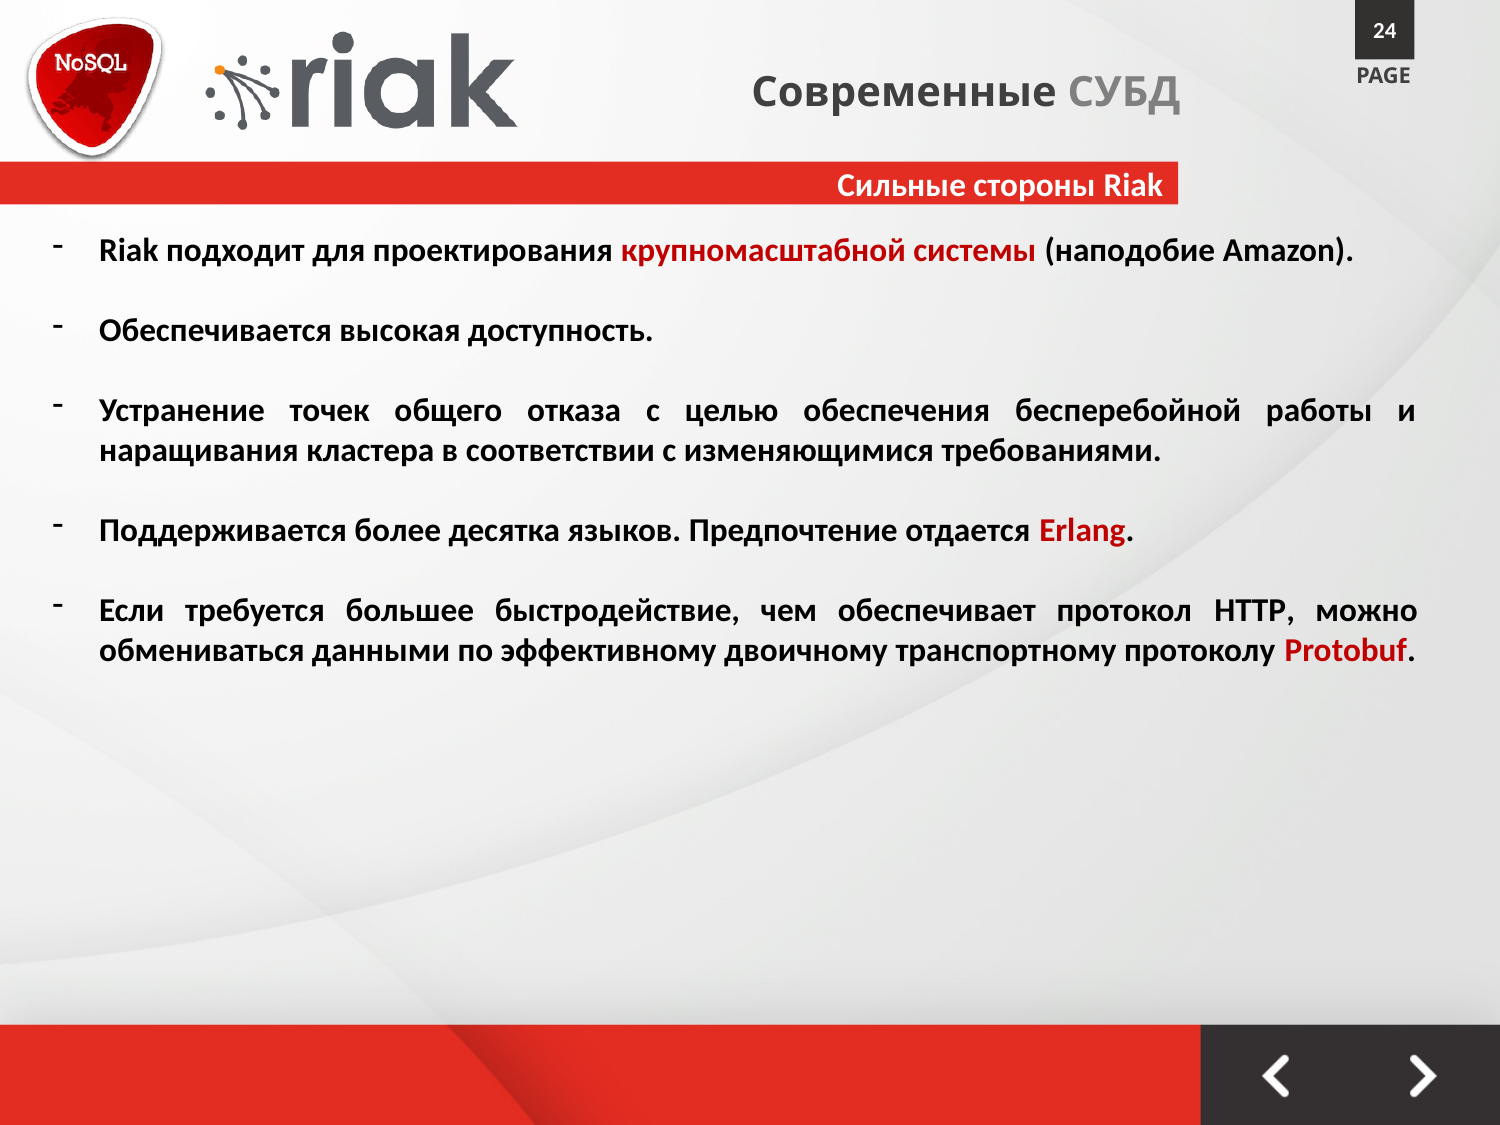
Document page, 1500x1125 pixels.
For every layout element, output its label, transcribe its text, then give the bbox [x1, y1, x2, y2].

text_box Современные СУБД [538, 57, 1196, 123]
text_box Современные СУБД [173, 57, 183, 123]
text_box PAGE [1341, 54, 1426, 96]
subtitle Сильные стороны Riak [0, 161, 1179, 205]
text_box 24 [1353, 0, 1417, 61]
picture [0, 0, 1500, 1125]
text_box Riak подходит для проектирования крупномасштабной системы (наподобие Amazon). Обеспечивается высокая доступность. Устранение точек общего отказа с целью обеспечения бесперебойной работы и наращивания кластера в соответствии с изменяющимися требованиями. Поддерживается более десятка языков. Предпочтение отдается Erlang. Если требуется большее быстродействие, чем обеспечивает протокол HTTP, можно обмениваться данными по эффективному двоичному транспортному протоколу Protobuf. [37, 221, 1433, 675]
